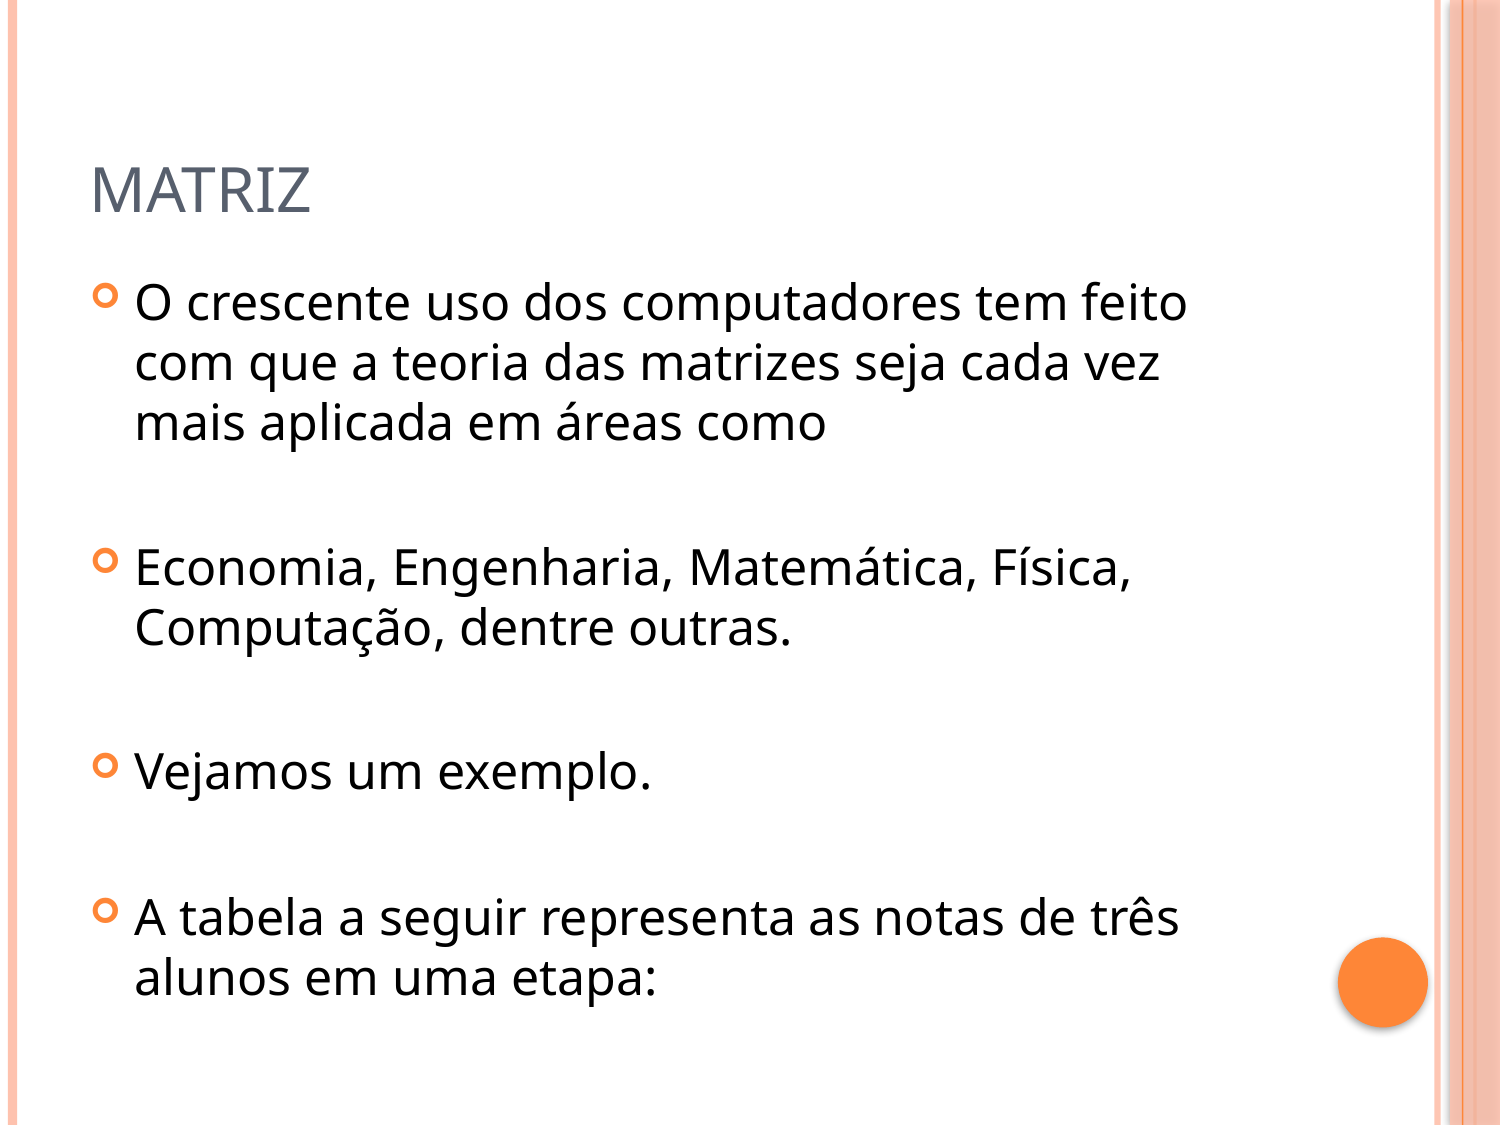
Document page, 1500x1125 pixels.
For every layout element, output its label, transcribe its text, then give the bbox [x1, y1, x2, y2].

title Matriz [75, 45, 1300, 233]
list O crescente uso dos computadores tem feito com que a teoria das matrizes seja cada vez mais aplicada em áreas como Economia, Engenharia, Matemática, Física, Computação, dentre outras. Vejamos um exemplo. A tabela a seguir representa as notas de três alunos em uma etapa: [75, 262, 1300, 1062]
